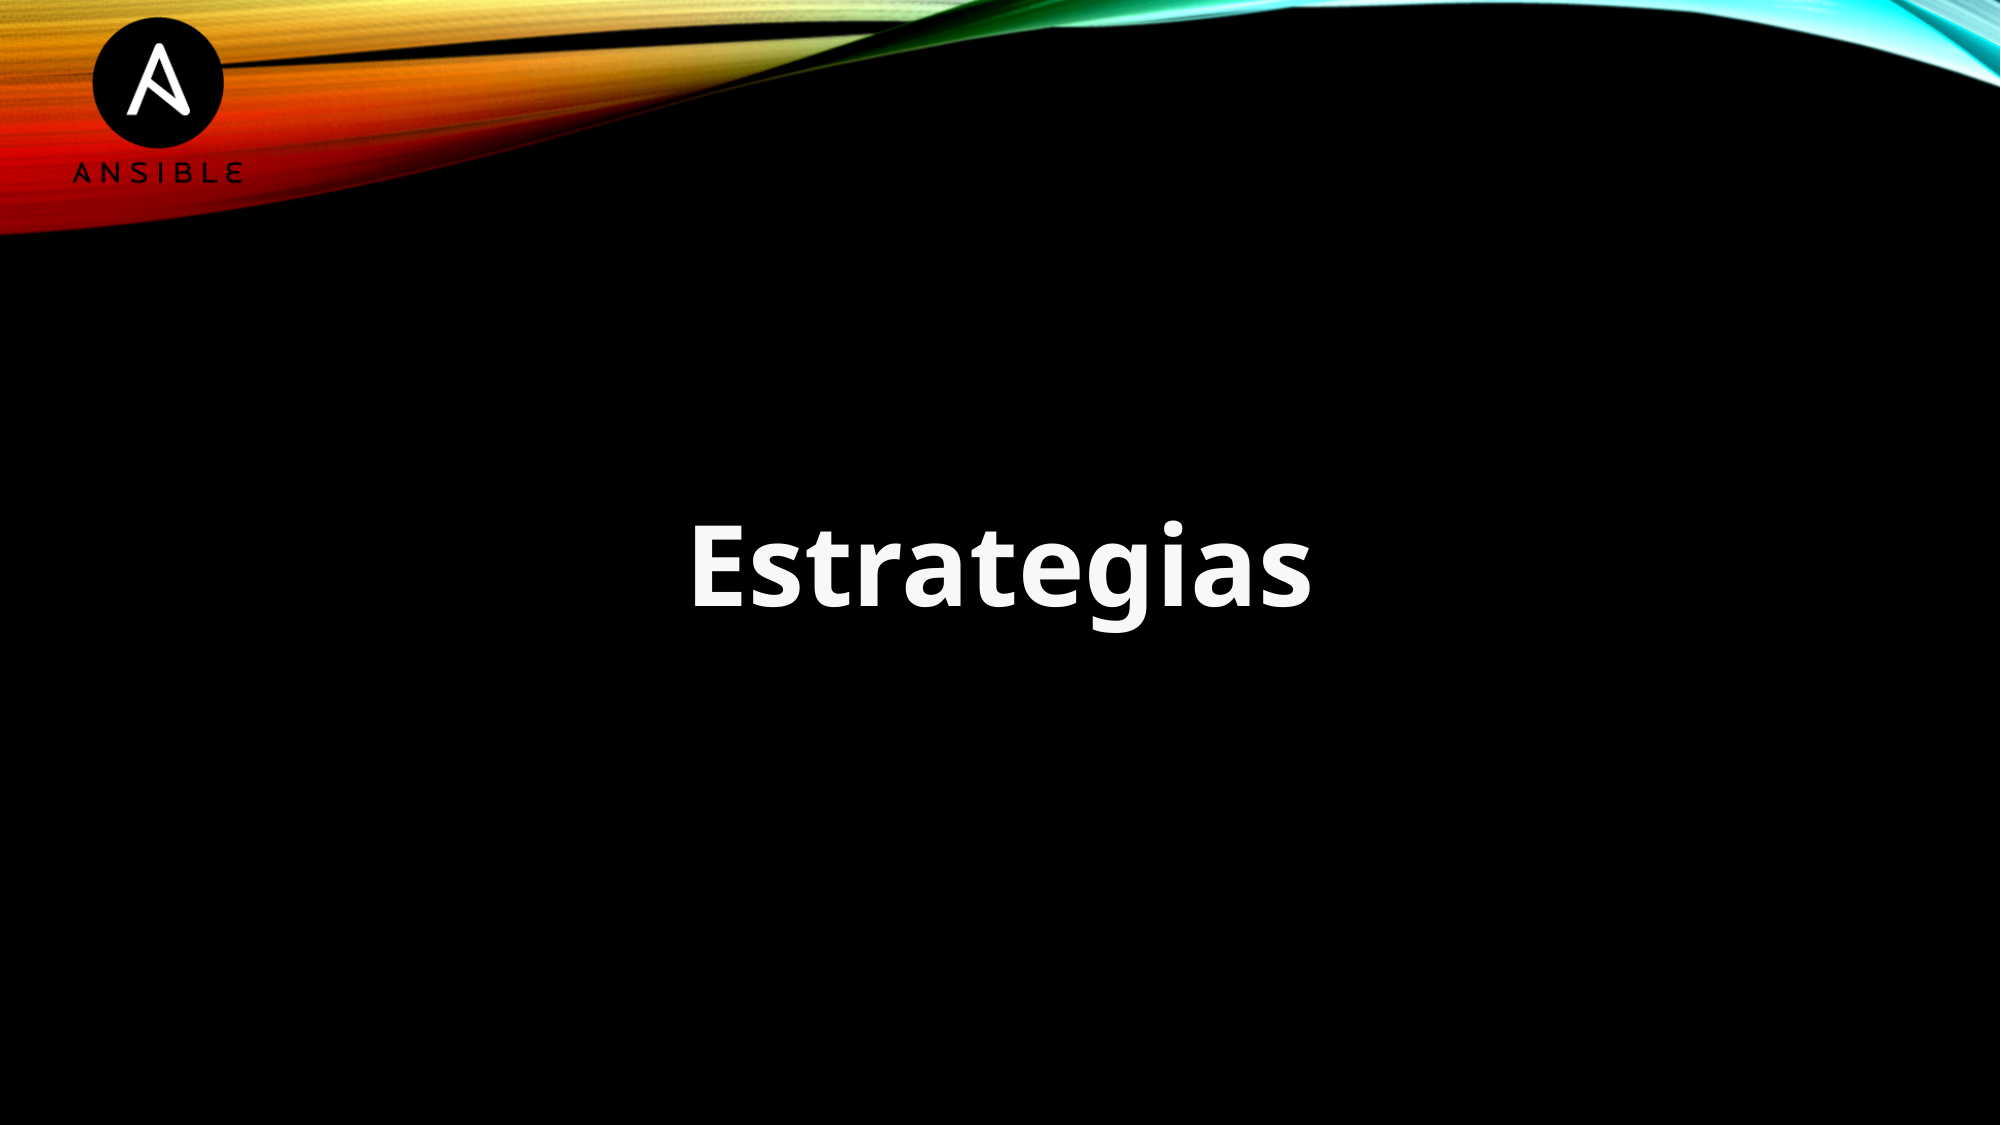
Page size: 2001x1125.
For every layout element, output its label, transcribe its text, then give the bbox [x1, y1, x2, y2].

picture [0, 0, 2000, 237]
text_box Estrategias [670, 486, 1330, 637]
